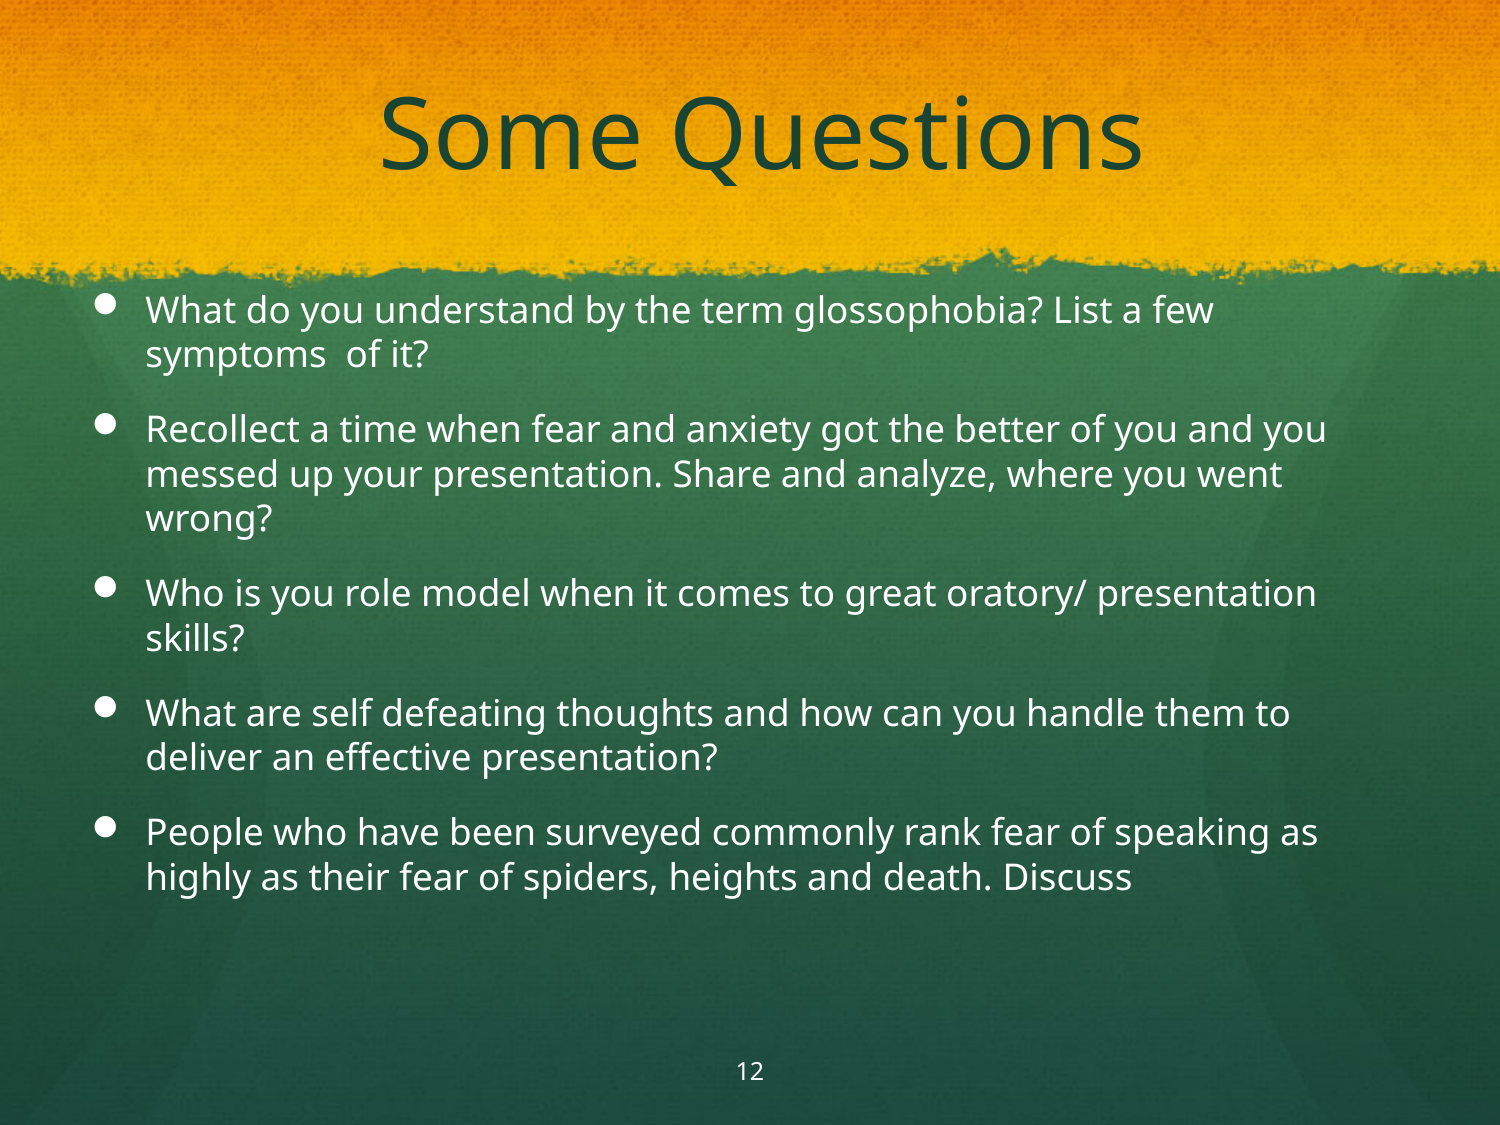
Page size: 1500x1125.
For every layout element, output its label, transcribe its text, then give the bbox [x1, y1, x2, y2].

title Some Questions [99, 13, 1425, 246]
picture [0, 0, 1500, 1125]
list What do you understand by the term glossophobia? List a few symptoms of it? Recollect a time when fear and anxiety got the better of you and you messed up your presentation. Share and analyze, where you went wrong? Who is you role model when it comes to great oratory/ presentation skills? What are self defeating thoughts and how can you handle them to deliver an effective presentation? People who have been surveyed commonly rank fear of speaking as highly as their fear of spiders, heights and death. Discuss [76, 278, 1415, 1059]
slide_number 12 [706, 1042, 794, 1103]
